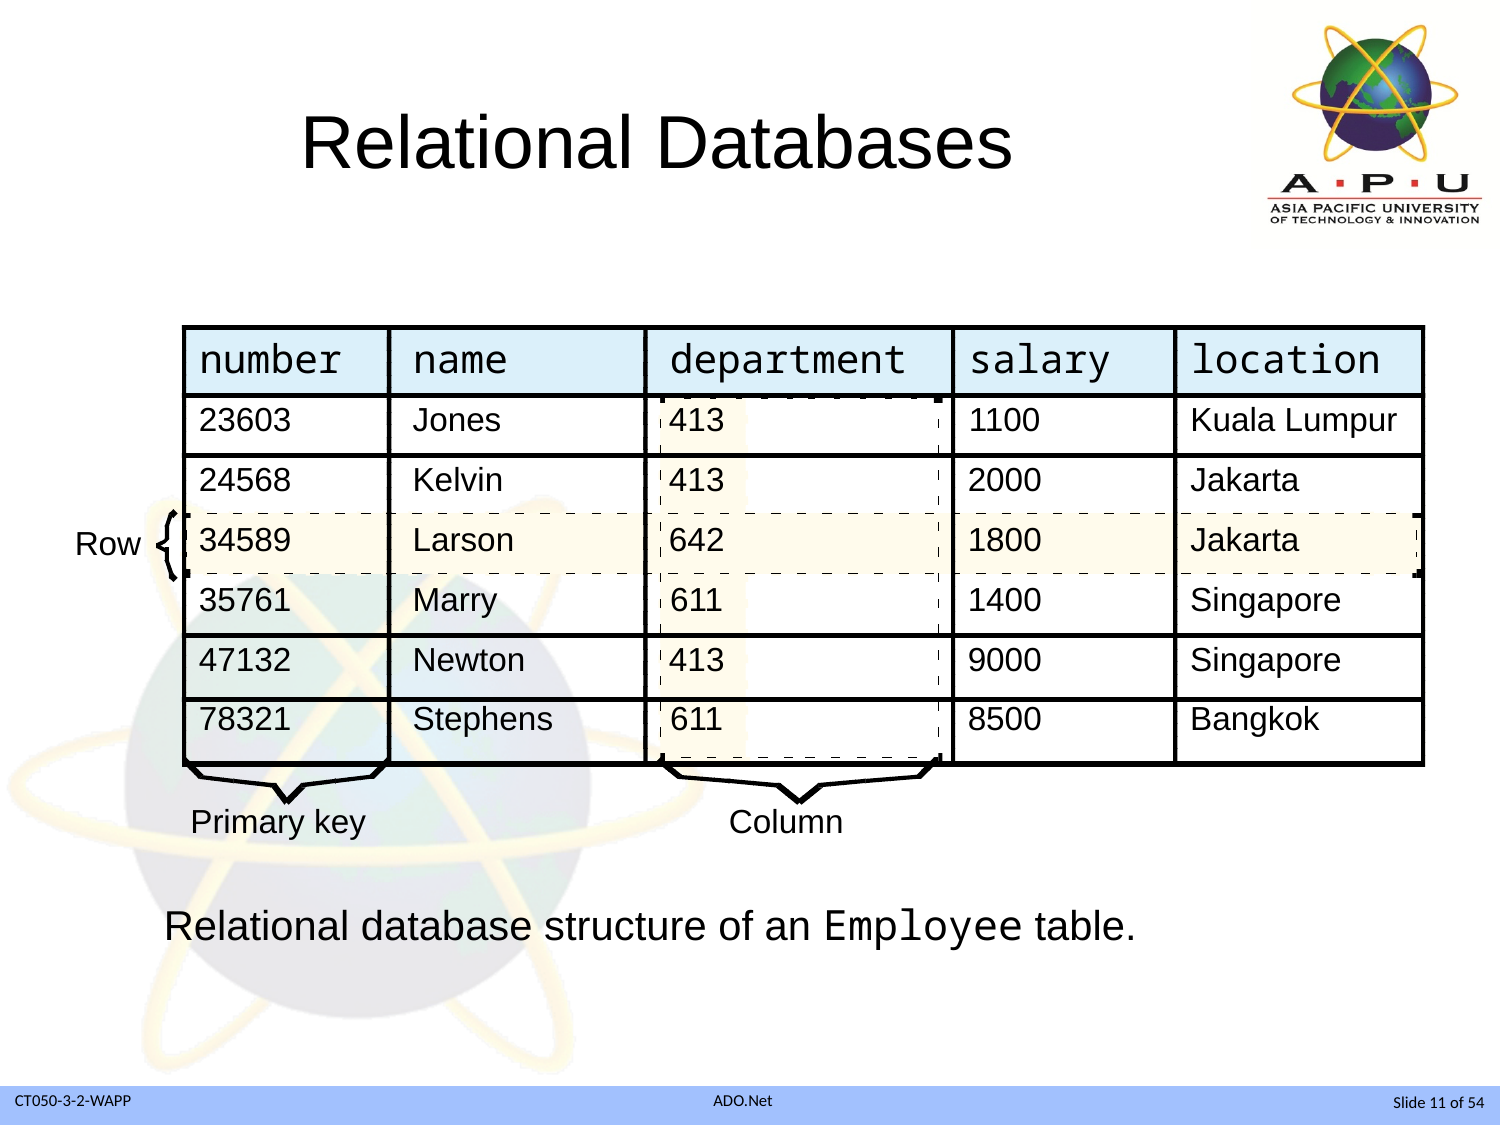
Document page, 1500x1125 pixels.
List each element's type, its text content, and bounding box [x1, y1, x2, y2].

picture [1251, 0, 1500, 249]
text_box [74, 324, 1426, 841]
text_box Relational database structure of an Employee table. [149, 891, 1152, 957]
title Relational Databases [79, 45, 1235, 233]
